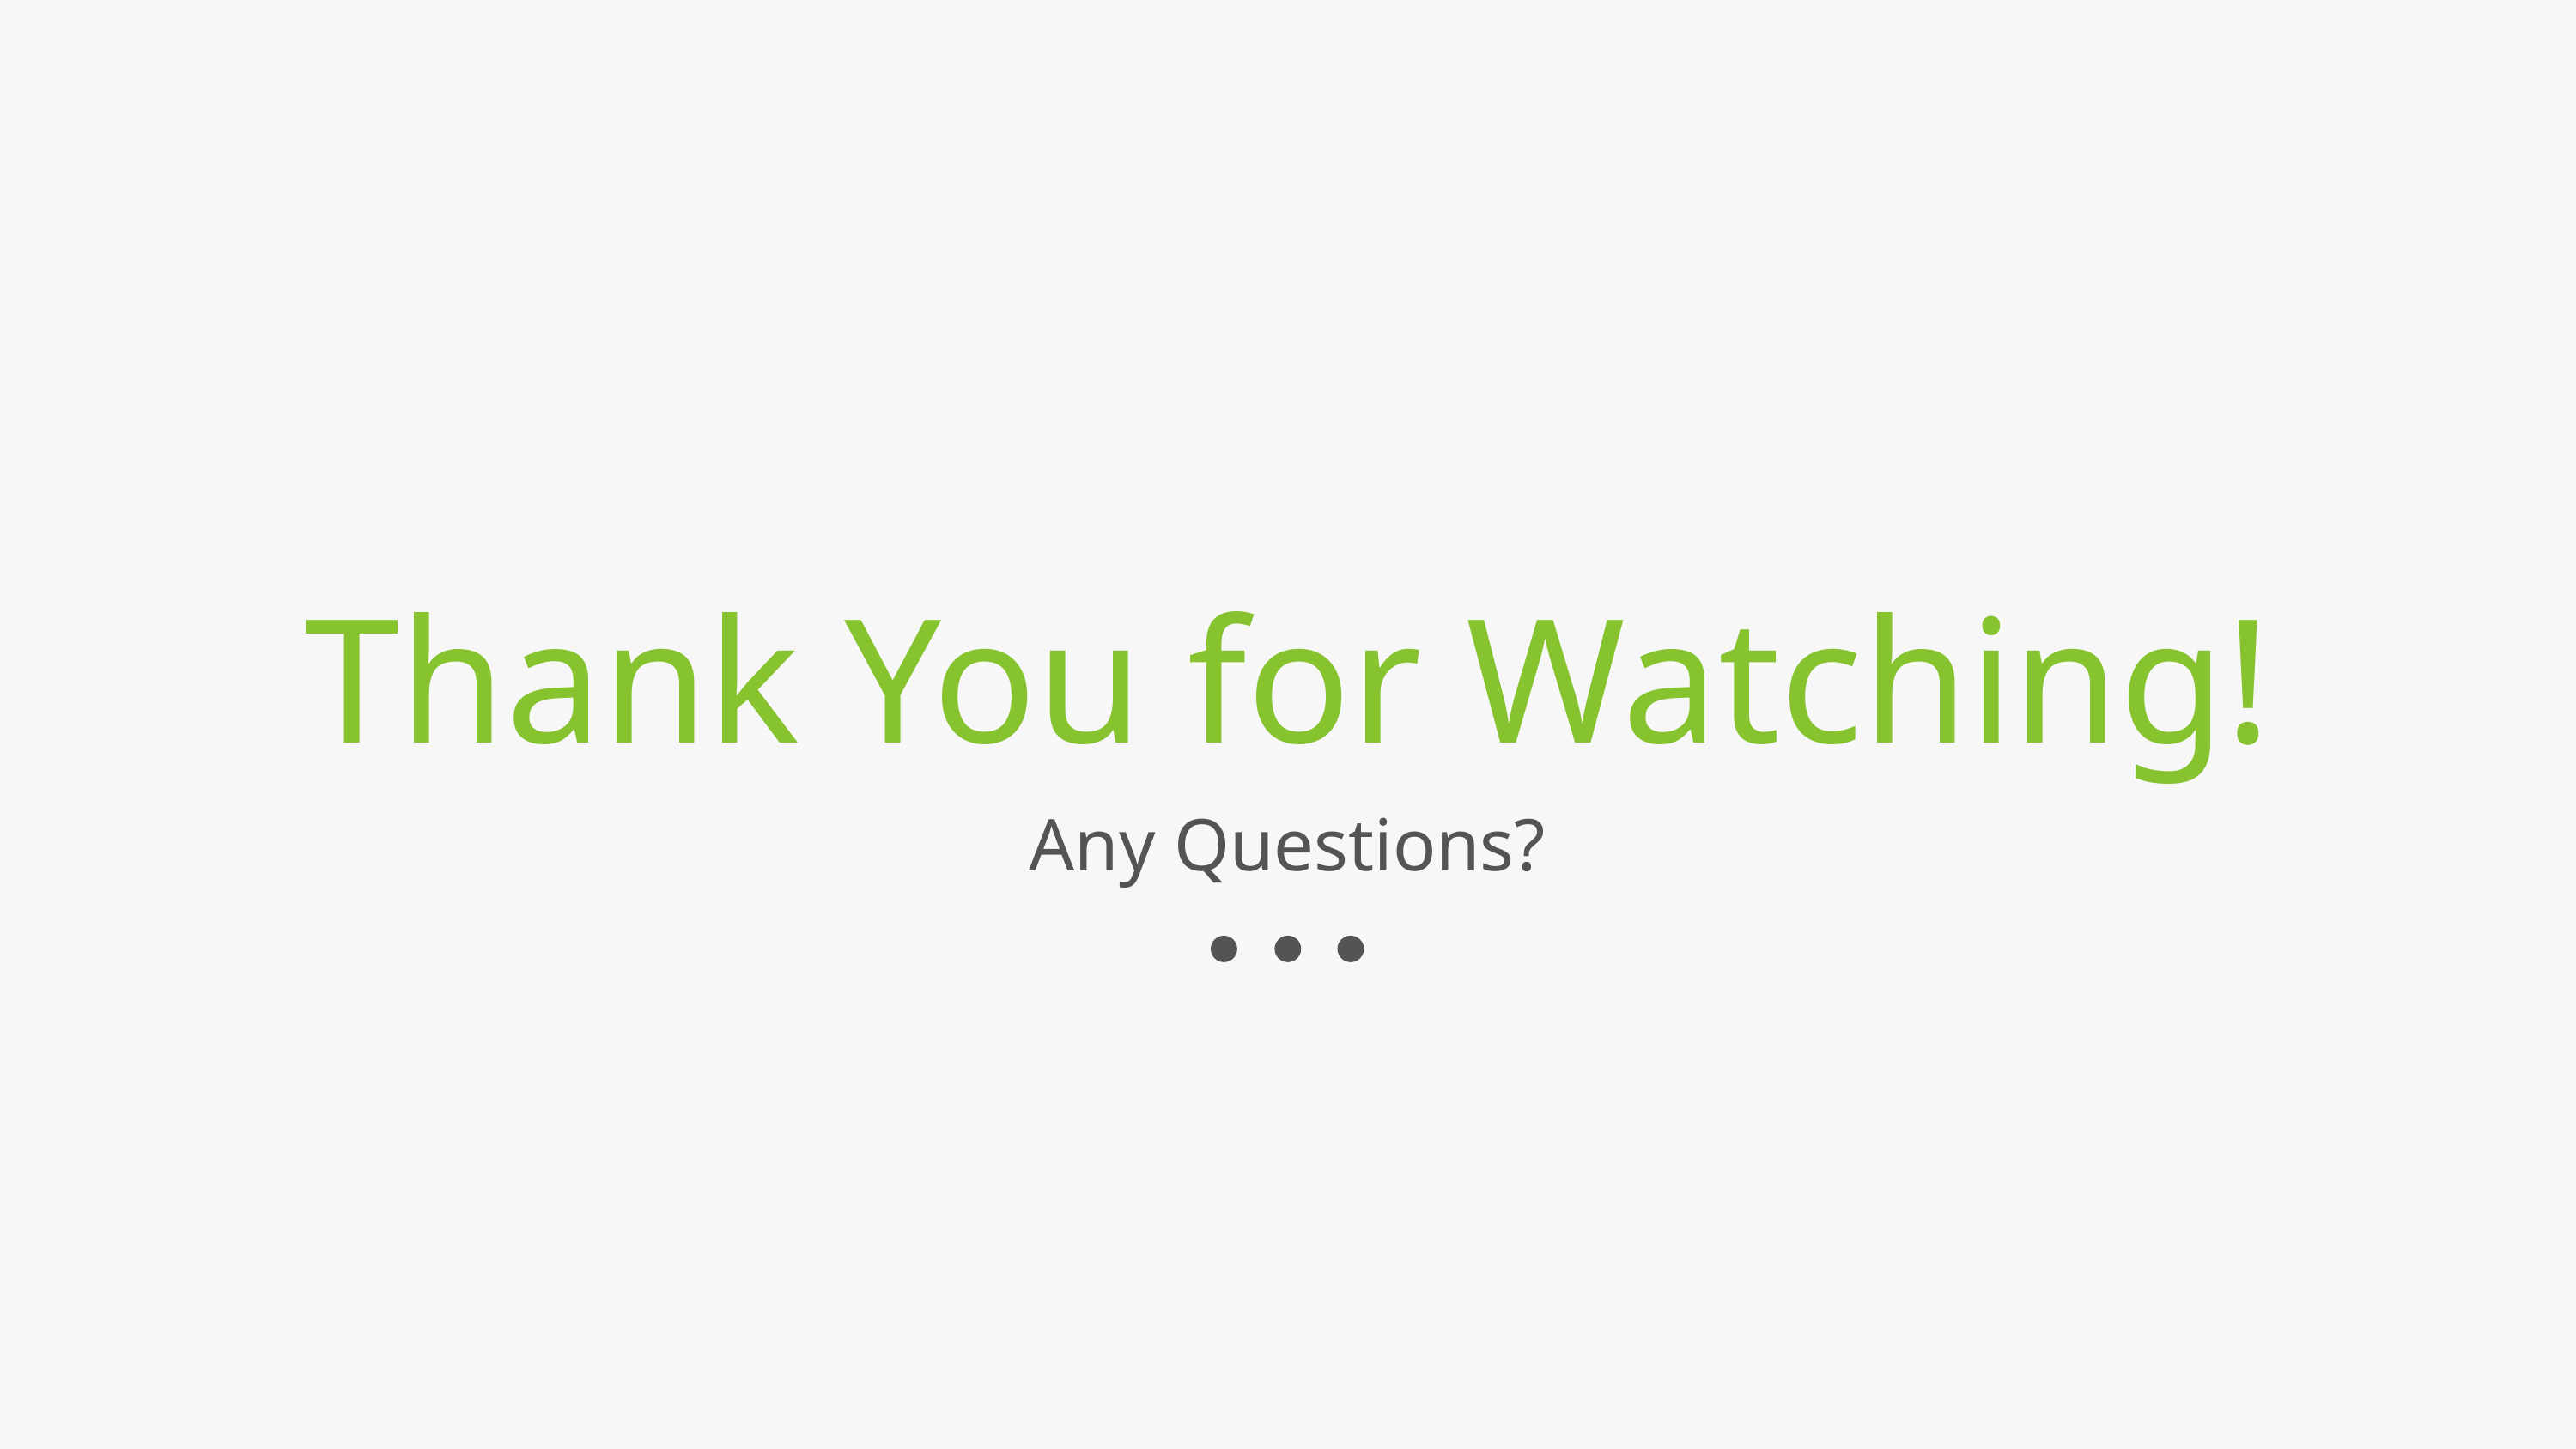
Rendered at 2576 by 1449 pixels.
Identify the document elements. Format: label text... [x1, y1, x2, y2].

list Any Questions? [192, 774, 2384, 897]
title Thank You for Watching! [193, 559, 2383, 774]
